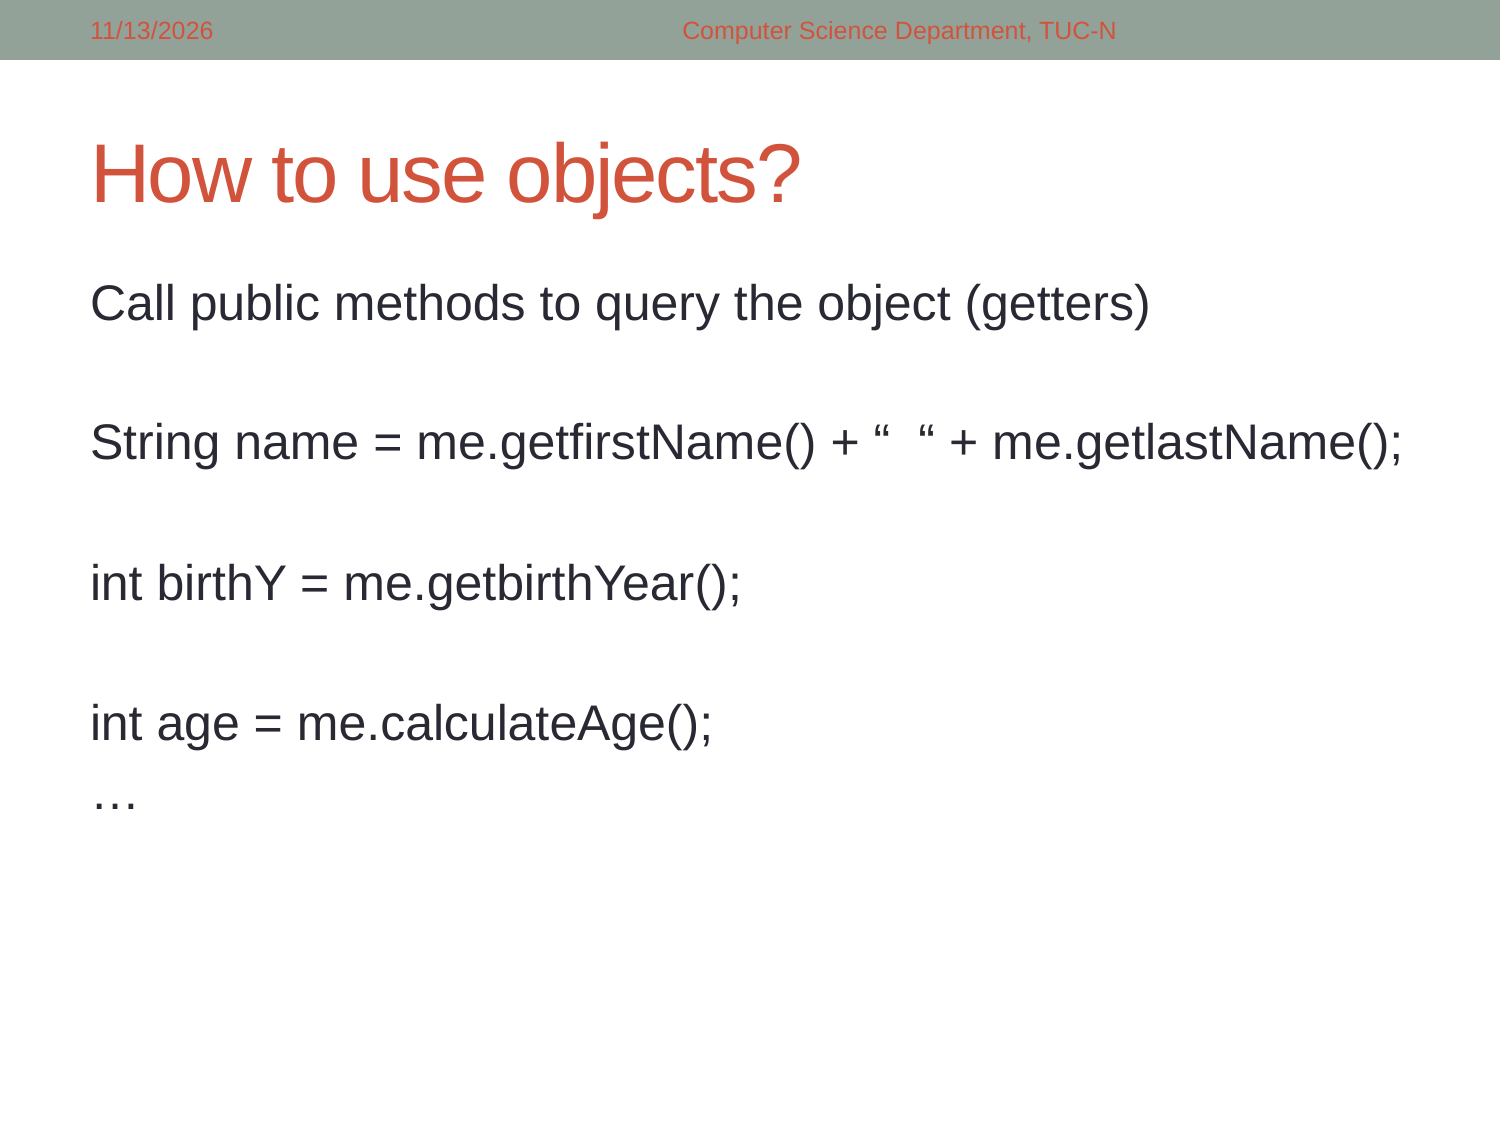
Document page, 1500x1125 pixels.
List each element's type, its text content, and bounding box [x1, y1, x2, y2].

list Call public methods to query the object (getters) String name = me.getfirstName() + “ “ + me.getlastName(); int birthY = me.getbirthYear(); int age = me.calculateAge(); … [75, 262, 1425, 1063]
title How to use objects? [75, 87, 1425, 250]
footer Computer Science Department, TUC-N [562, 3, 1238, 57]
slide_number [75, 3, 550, 57]
